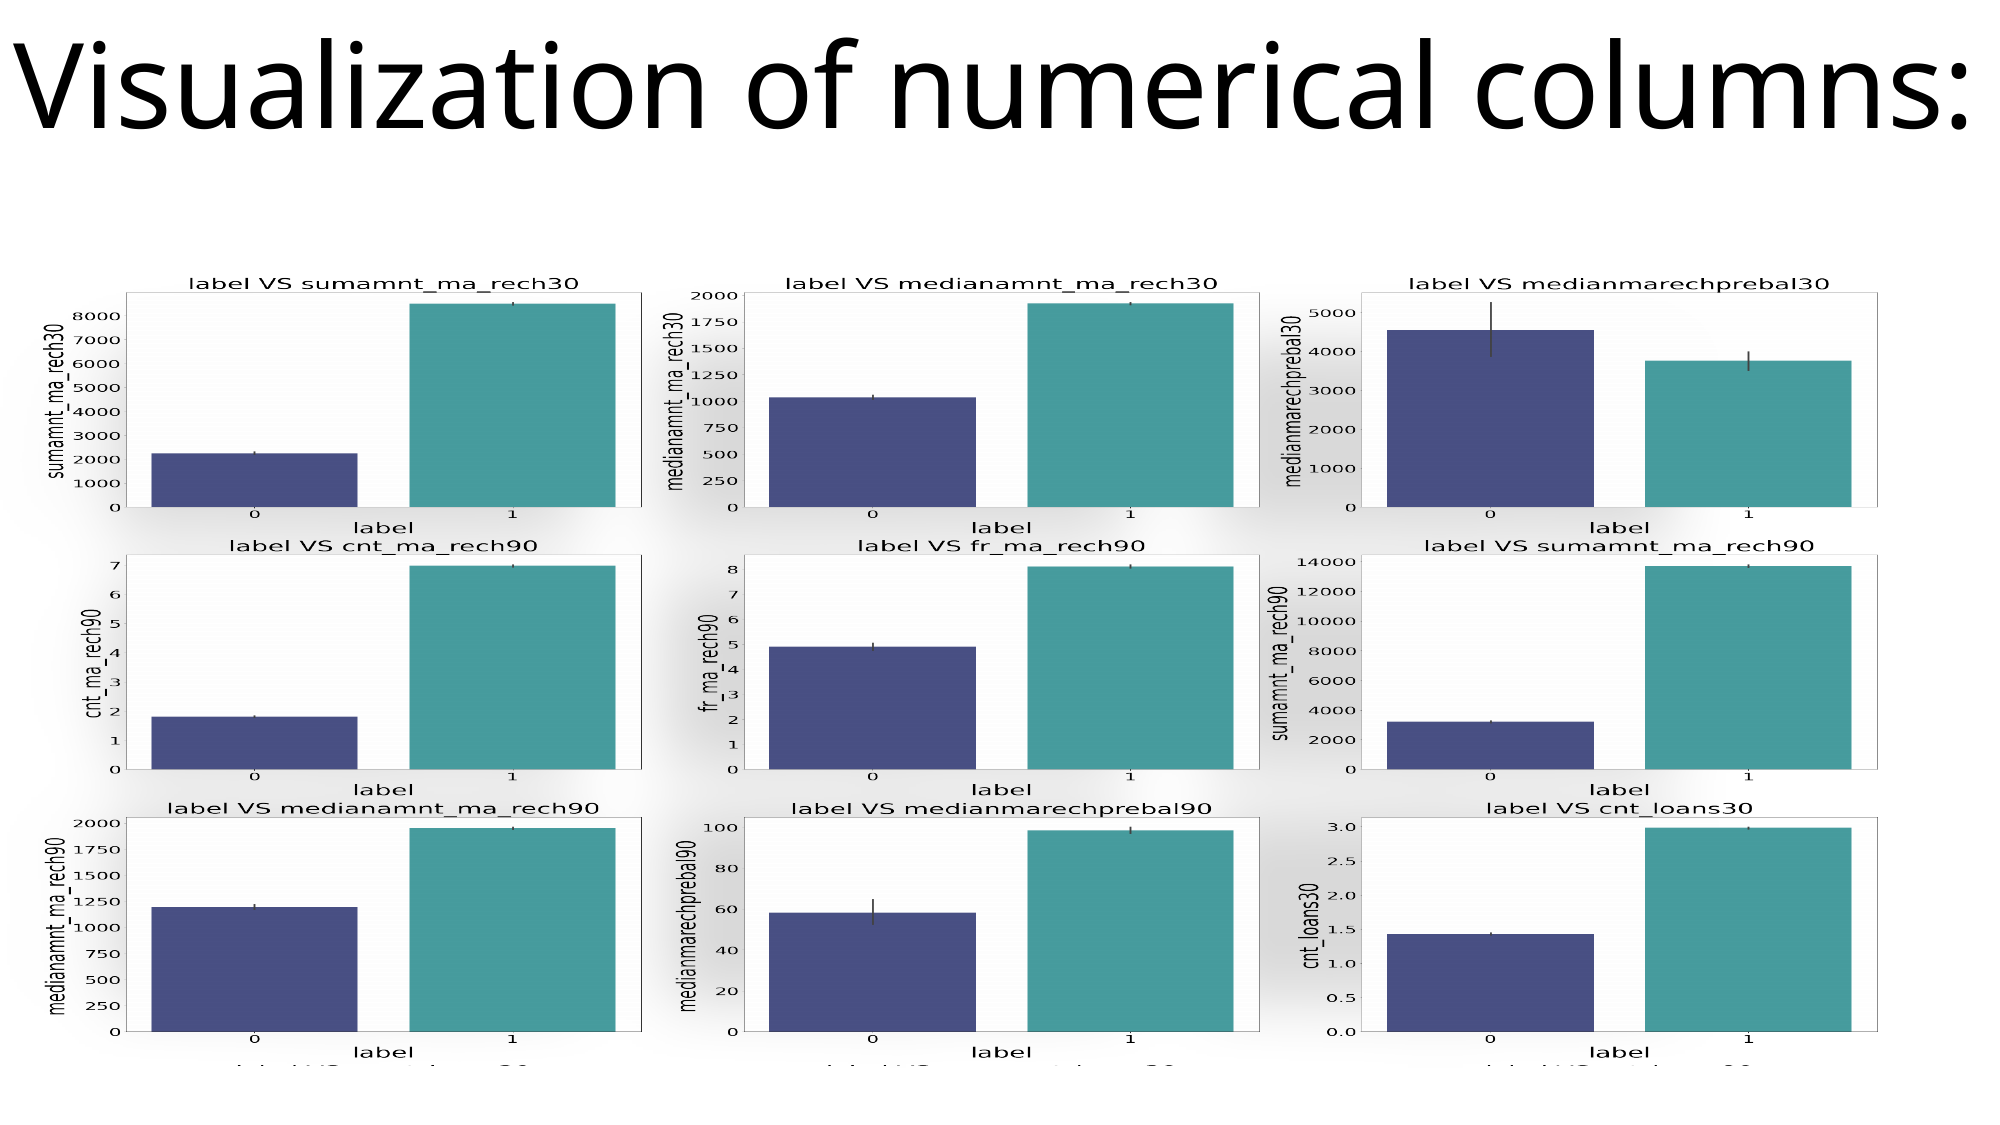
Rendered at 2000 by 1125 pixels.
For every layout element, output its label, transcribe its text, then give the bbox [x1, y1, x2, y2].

title Visualization of numerical columns: [0, 17, 1999, 162]
picture [26, 272, 1881, 1066]
